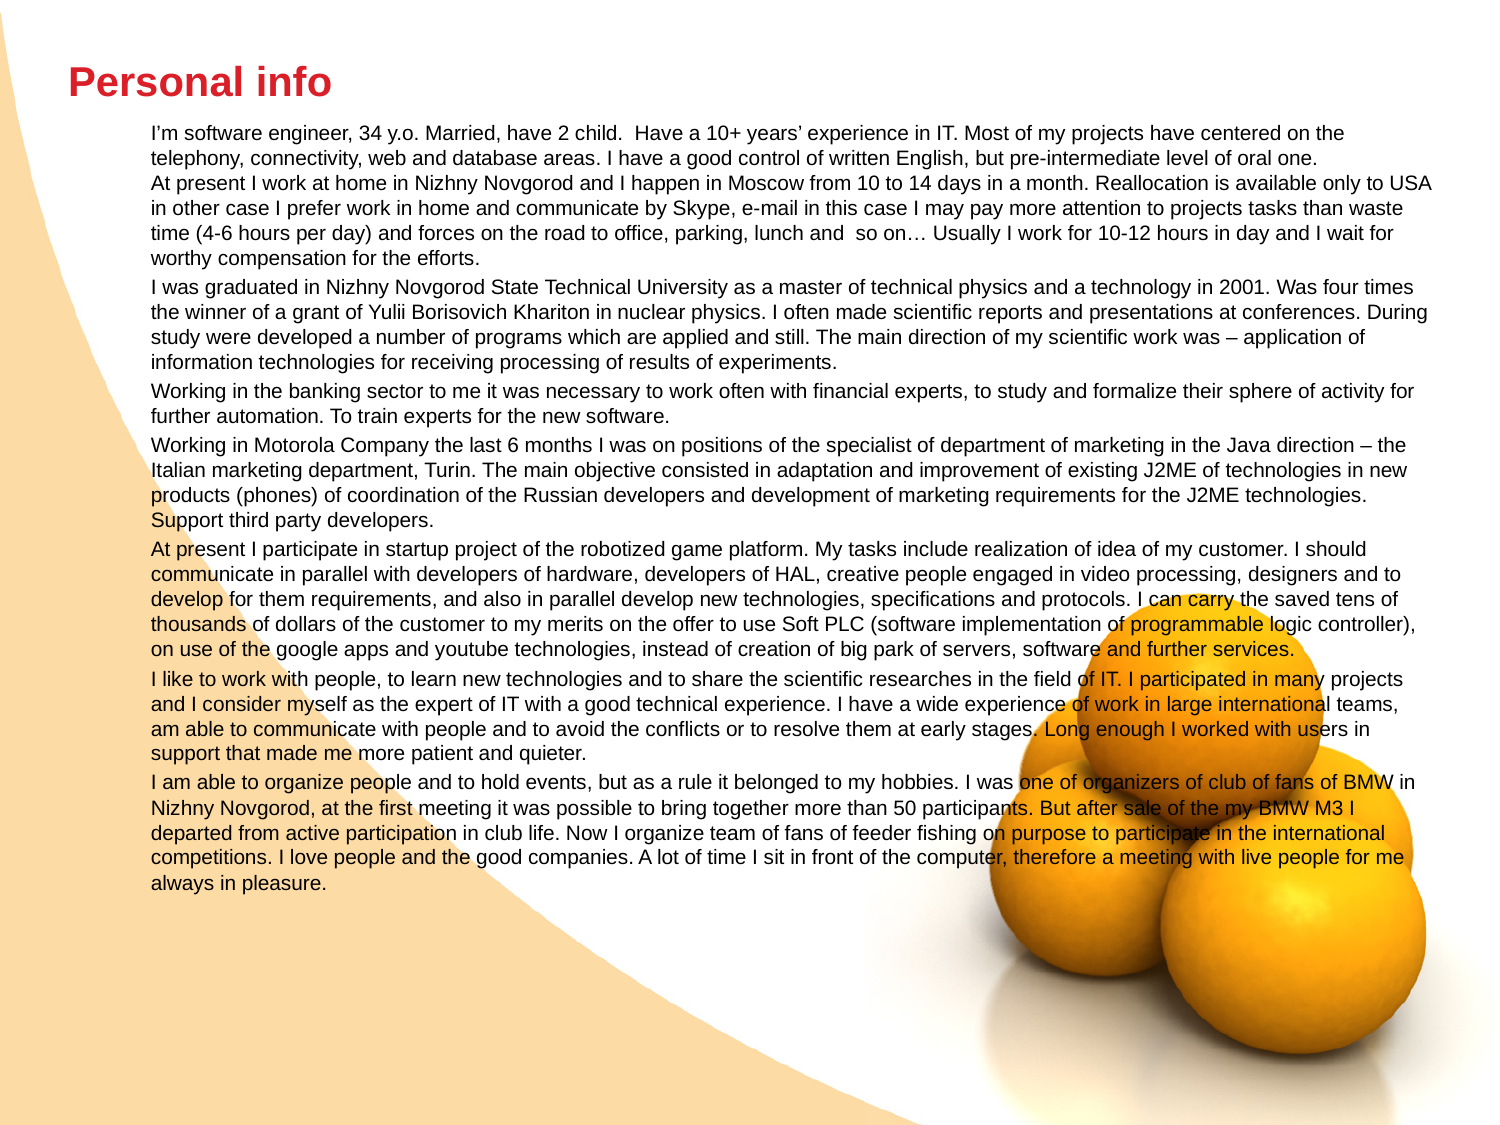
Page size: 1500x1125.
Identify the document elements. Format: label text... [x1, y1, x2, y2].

title Personal info [52, 18, 954, 113]
list I’m software engineer, 34 y.o. Married, have 2 child. Have a 10+ years’ experience in IT. Most of my projects have centered on the telephony, connectivity, web and database areas. I have a good control of written English, but pre-intermediate level of oral one. At present I work at home in Nizhny Novgorod and I happen in Moscow from 10 to 14 days in a month. Reallocation is available only to USA in other case I prefer work in home and communicate by Skype, e-mail in this case I may pay more attention to projects tasks than waste time (4-6 hours per day) and forces on the road to office, parking, lunch and so on… Usually I work for 10-12 hours in day and I wait for worthy compensation for the efforts. I was graduated in Nizhny Novgorod State Technical University as a master of technical physics and a technology in 2001. Was four times the winner of a grant of Yulii Borisovich Khariton in nuclear physics. I often made scientific reports and presentations at conferences. During study were developed a number of programs which are applied and still. The main direction of my scientific work was – application of information technologies for receiving processing of results of experiments. Working in the banking sector to me it was necessary to work often with financial experts, to study and formalize their sphere of activity for further automation. To train experts for the new software. Working in Motorola Company the last 6 months I was on positions of the specialist of department of marketing in the Java direction – the Italian marketing department, Turin. The main objective consisted in adaptation and improvement of existing J2ME of technologies in new products (phones) of coordination of the Russian developers and development of marketing requirements for the J2ME technologies. Support third party developers. At present I participate in startup project of the robotized game platform. My tasks include realization of idea of my customer. I should communicate in parallel with developers of hardware, developers of HAL, creative people engaged in video processing, designers and to develop for them requirements, and also in parallel develop new technologies, specifications and protocols. I can carry the saved tens of thousands of dollars of the customer to my merits on the offer to use Soft PLC (software implementation of programmable logic controller), on use of the google apps and youtube technologies, instead of creation of big park of servers, software and further services. I like to work with people, to learn new technologies and to share the scientific researches in the field of IT. I participated in many projects and I consider myself as the expert of IT with a good technical experience. I have a wide experience of work in large international teams, am able to communicate with people and to avoid the conflicts or to resolve them at early stages. Long enough I worked with users in support that made me more patient and quieter. I am able to organize people and to hold events, but as a rule it belonged to my hobbies. I was one of organizers of club of fans of BMW in Nizhny Novgorod, at the first meeting it was possible to bring together more than 50 participants. But after sale of the my BMW M3 I departed from active participation in club life. Now I organize team of fans of feeder fishing on purpose to participate in the international competitions. I love people and the good companies. A lot of time I sit in front of the computer, therefore a meeting with live people for me always in pleasure. [135, 111, 1448, 1107]
picture [0, 0, 1500, 1125]
